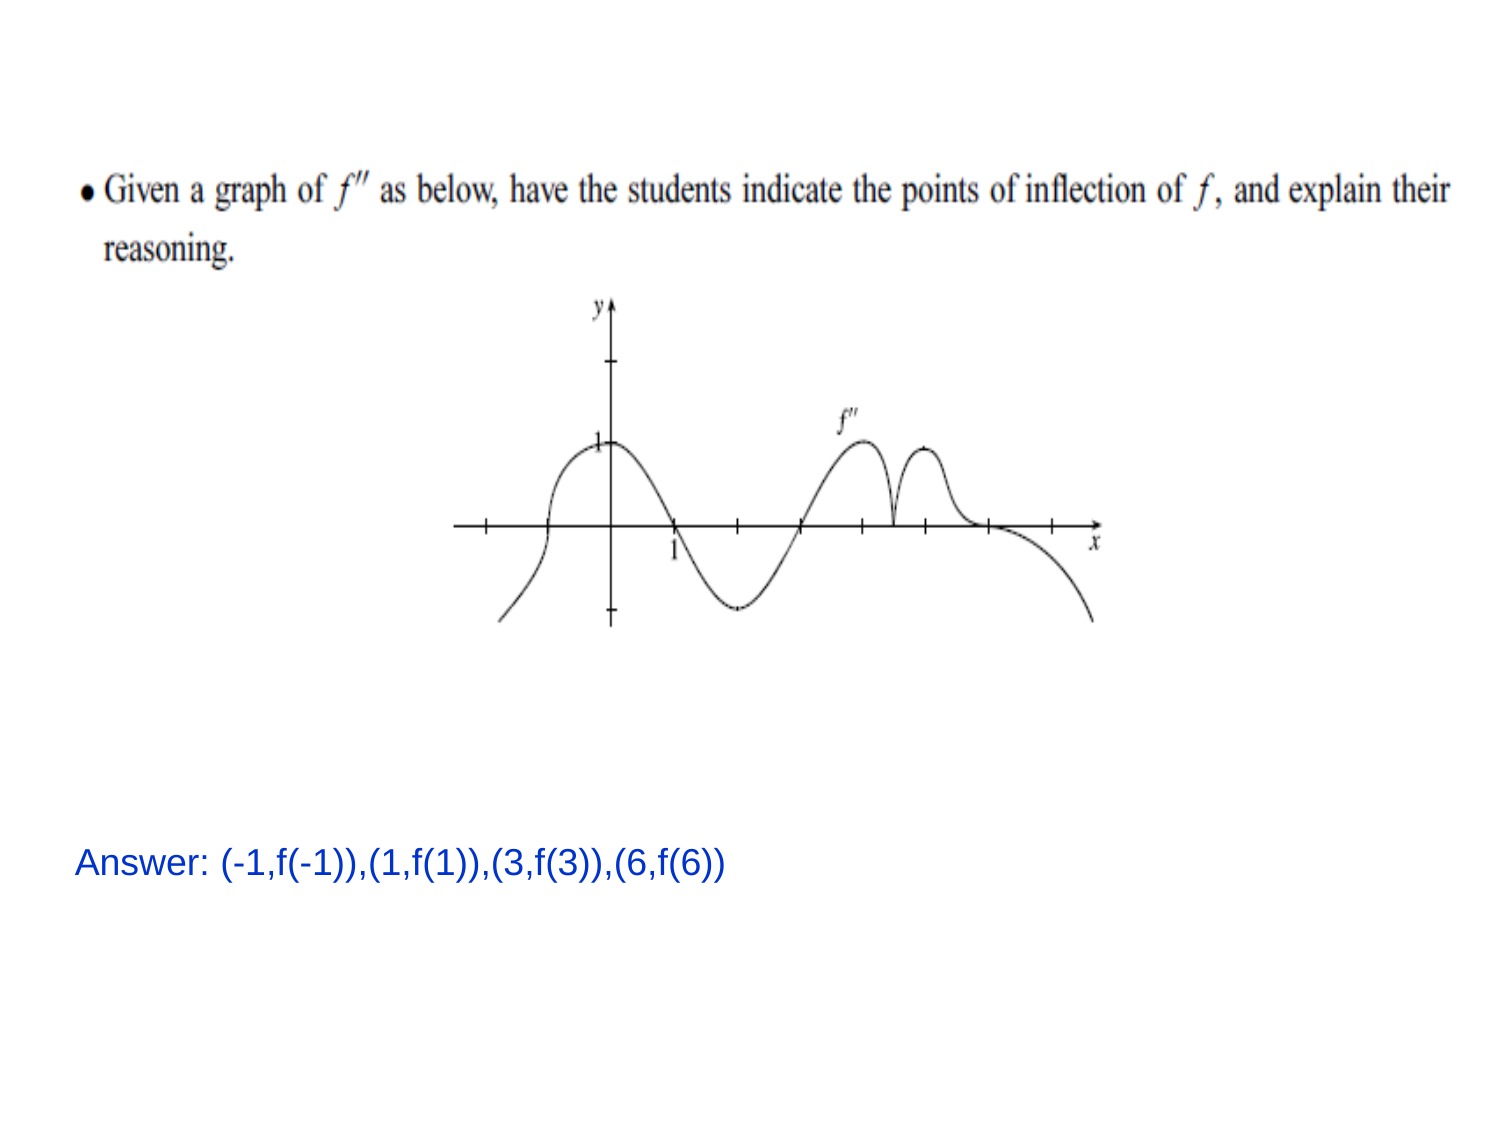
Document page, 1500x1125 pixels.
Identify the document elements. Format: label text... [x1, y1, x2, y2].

picture [33, 162, 1476, 651]
text_box Answer: (-1,f(-1)),(1,f(1)),(3,f(3)),(6,f(6)) [60, 830, 742, 891]
